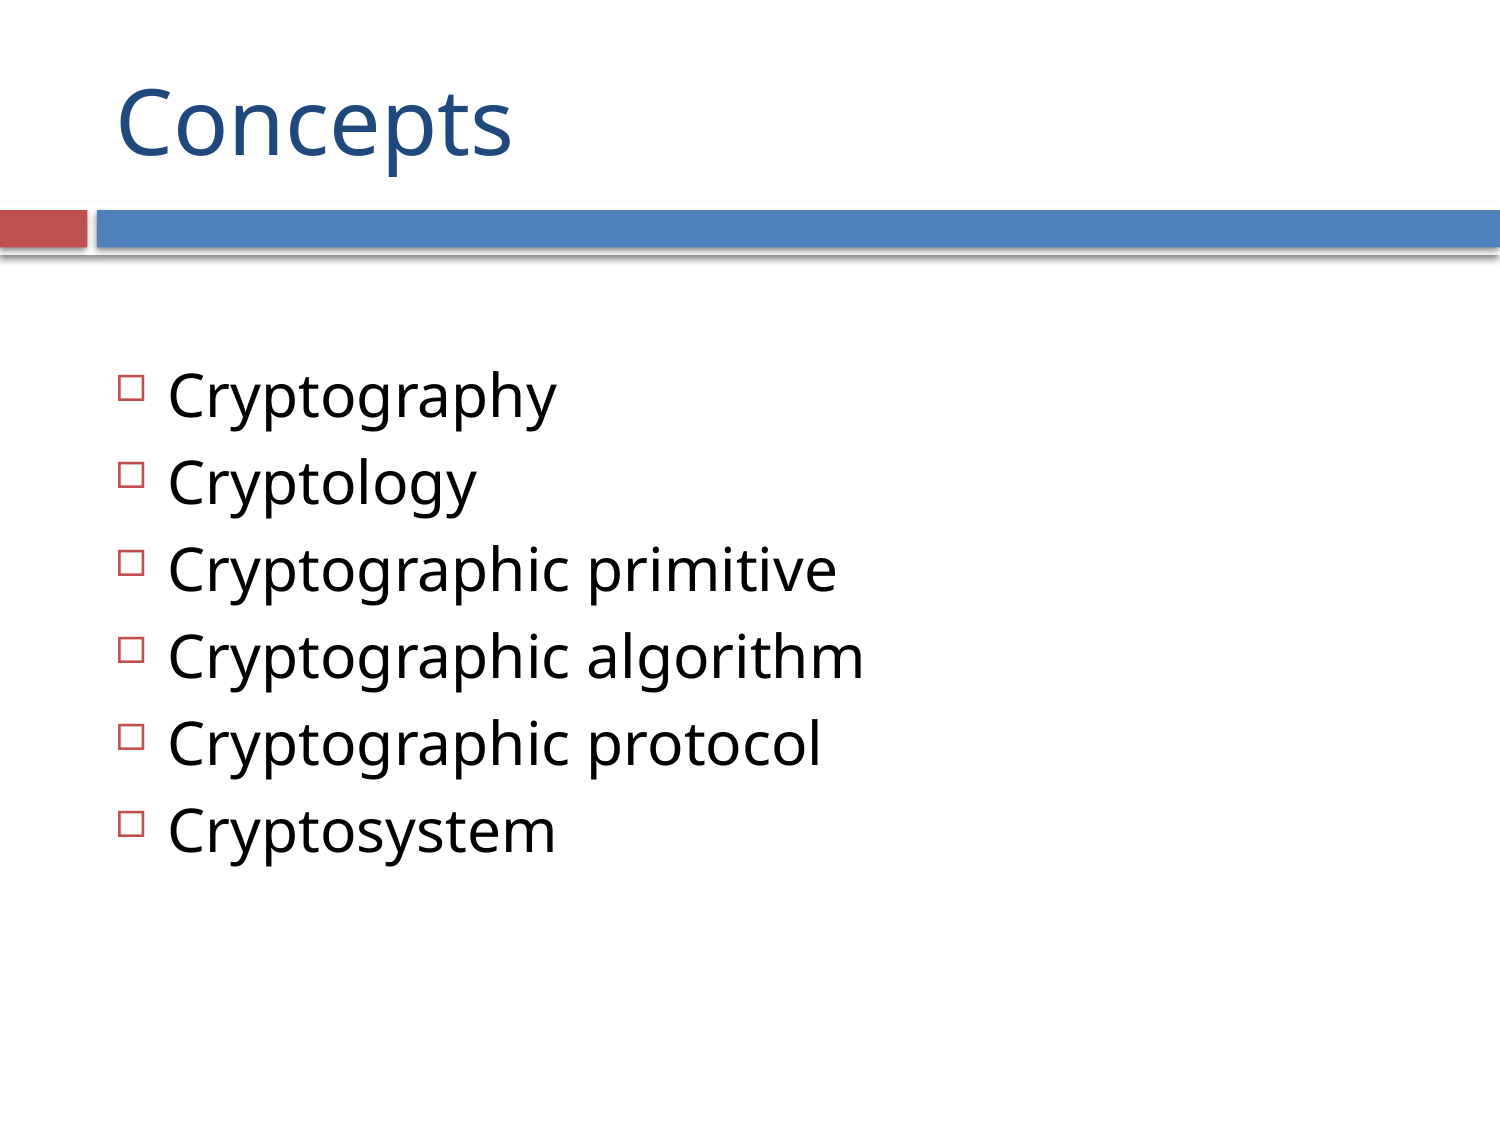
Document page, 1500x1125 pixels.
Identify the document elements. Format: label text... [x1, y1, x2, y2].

list Cryptography Cryptology Cryptographic primitive Cryptographic algorithm Cryptographic protocol Cryptosystem [100, 262, 1438, 1071]
title Concepts [100, 37, 1438, 200]
